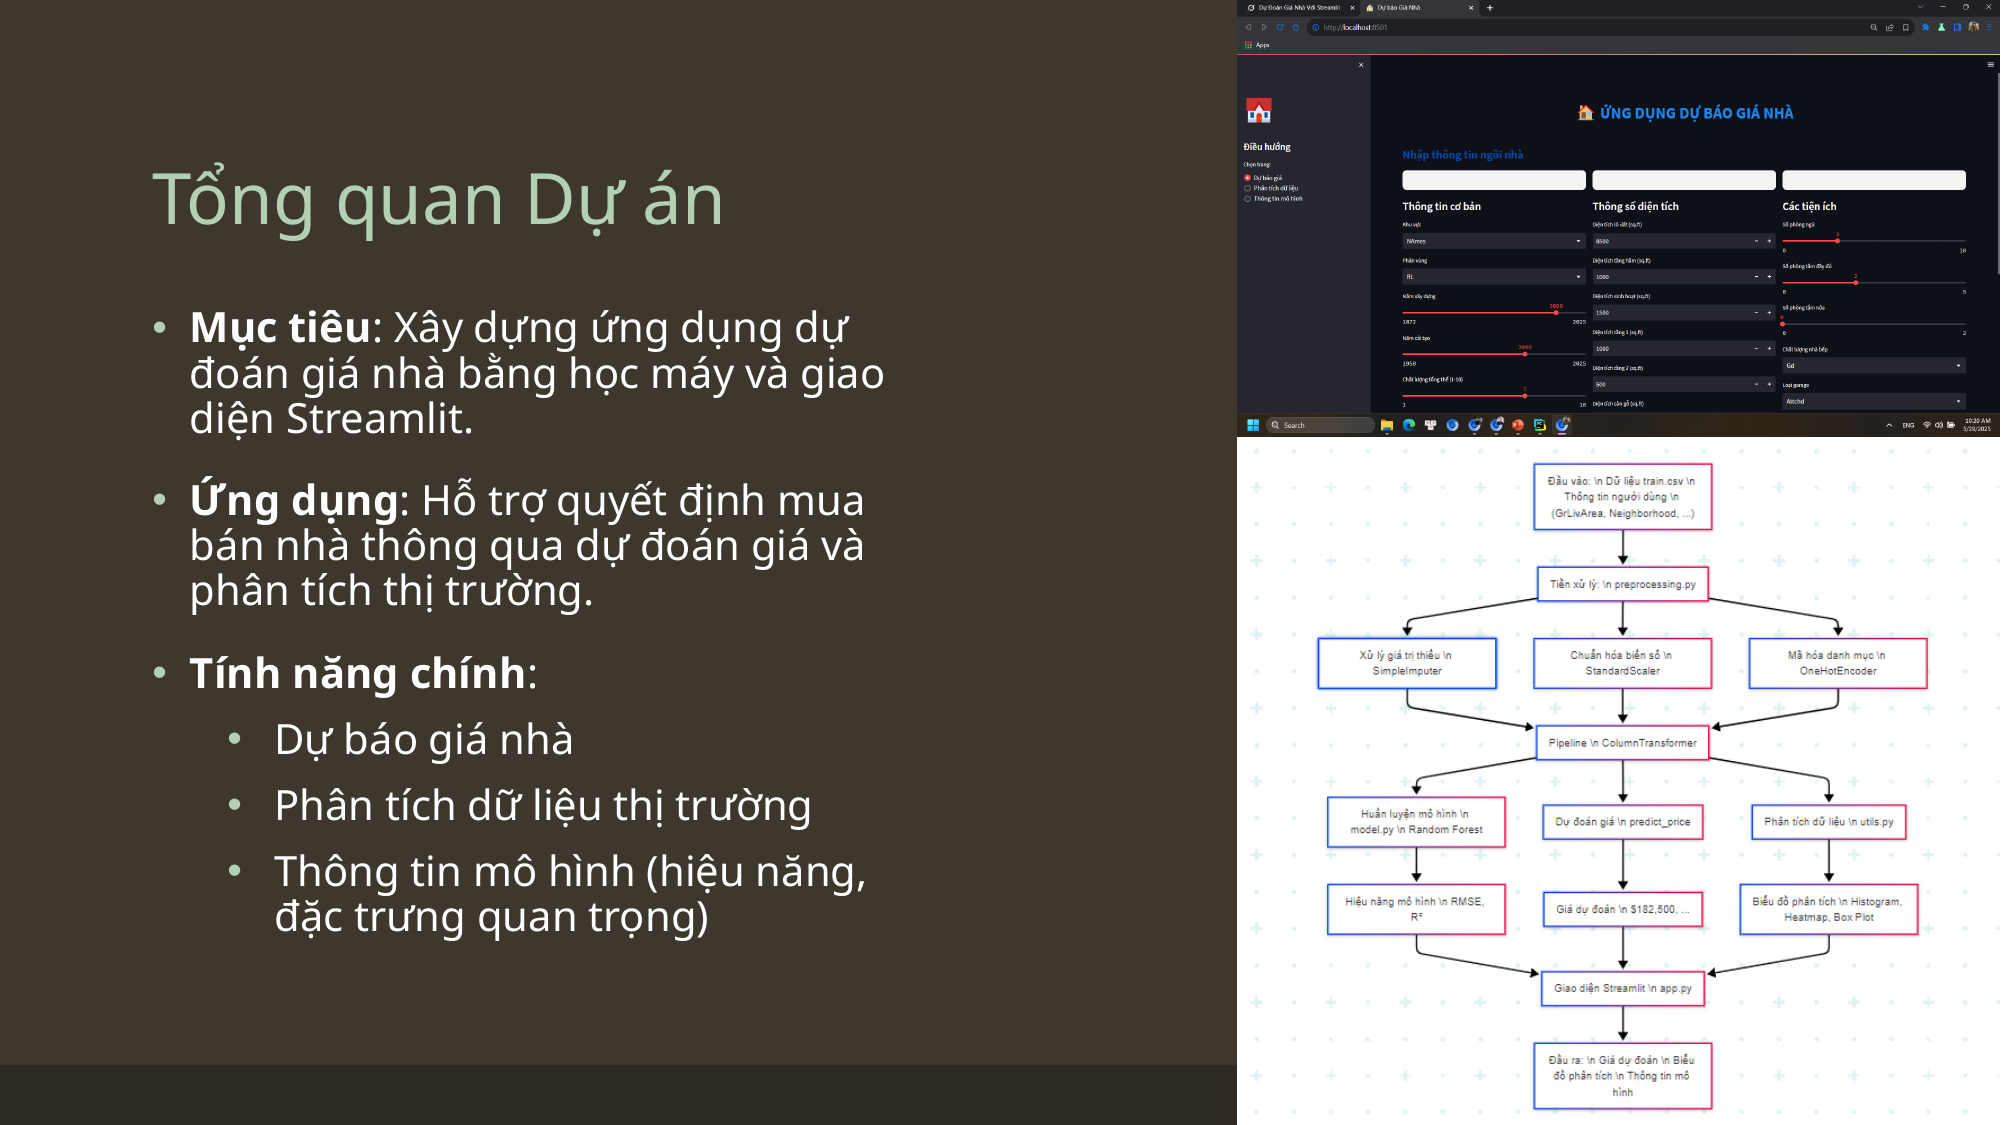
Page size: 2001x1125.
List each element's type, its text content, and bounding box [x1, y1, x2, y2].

title Tổng quan Dự án [137, 59, 1237, 248]
list Mục tiêu: Xây dựng ứng dụng dự đoán giá nhà bằng học máy và giao diện Streamlit. Ứng dụng: Hỗ trợ quyết định mua bán nhà thông qua dự đoán giá và phân tích thị trường. Tính năng chính: Dự báo giá nhà Phân tích dữ liệu thị trường Thông tin mô hình (hiệu năng, đặc trưng quan trọng) [137, 299, 963, 1013]
picture [1237, 0, 2000, 1125]
